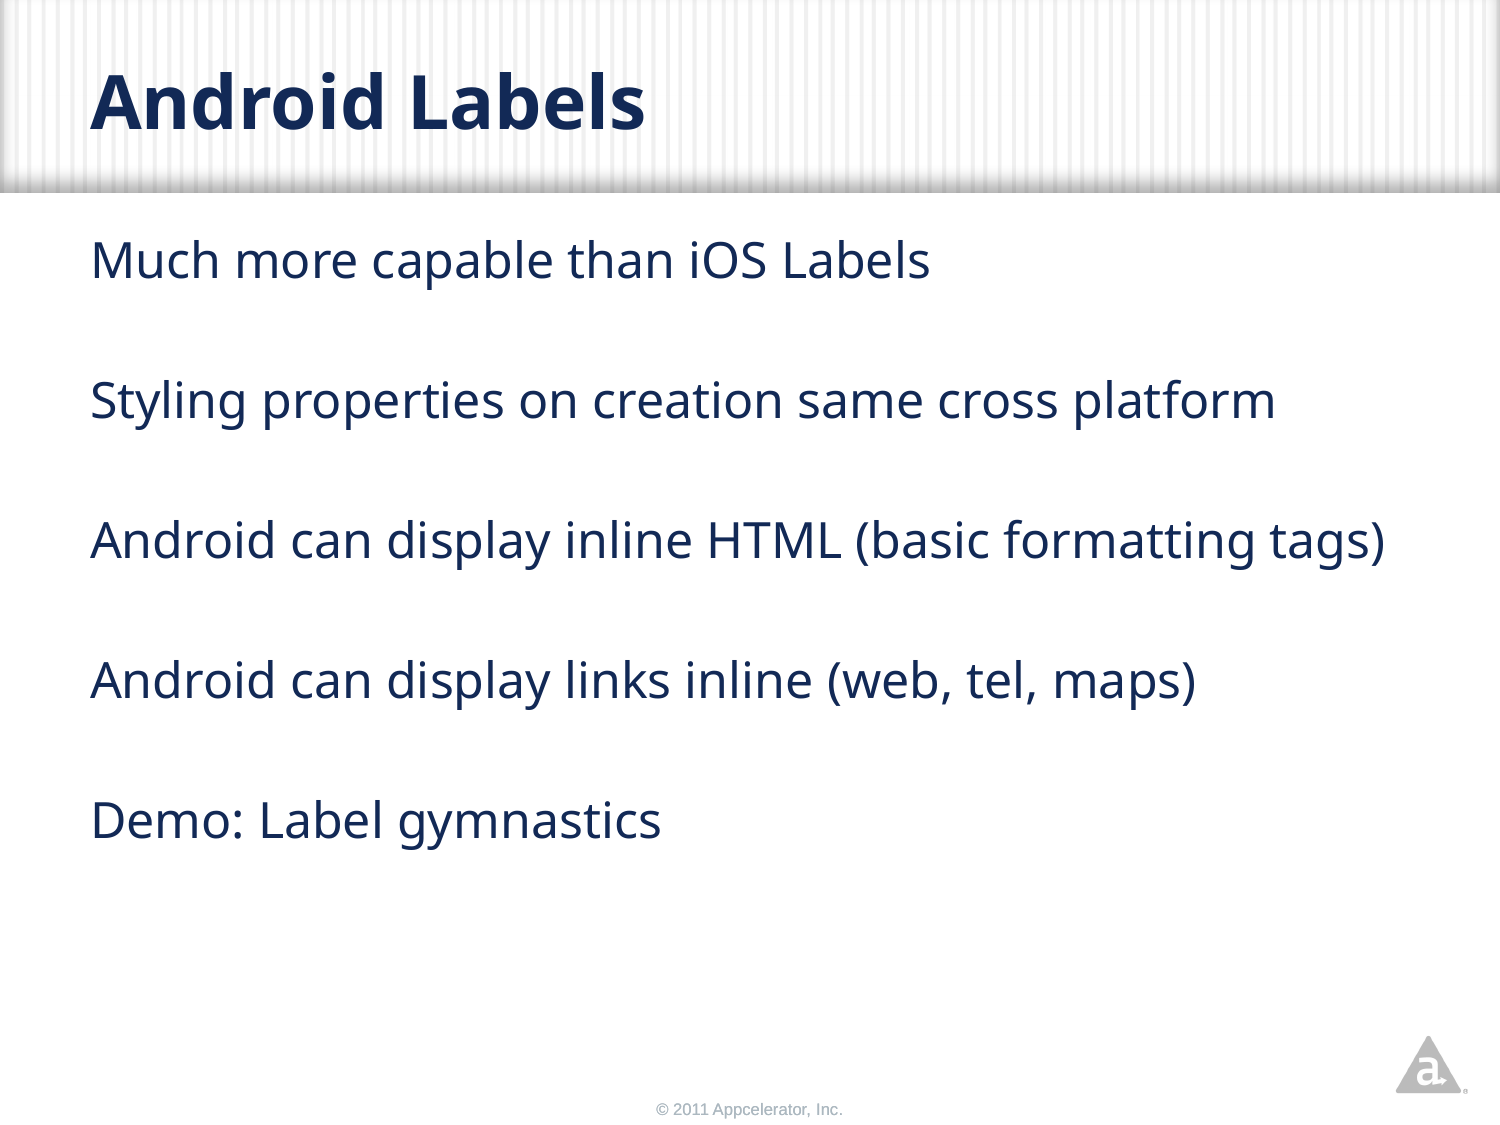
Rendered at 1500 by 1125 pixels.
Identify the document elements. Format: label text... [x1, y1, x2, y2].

picture [0, 0, 1500, 194]
picture [1394, 1035, 1469, 1095]
list Much more capable than iOS Labels Styling properties on creation same cross platform Android can display inline HTML (basic formatting tags) Android can display links inline (web, tel, maps) Demo: Label gymnastics [75, 220, 1425, 1013]
